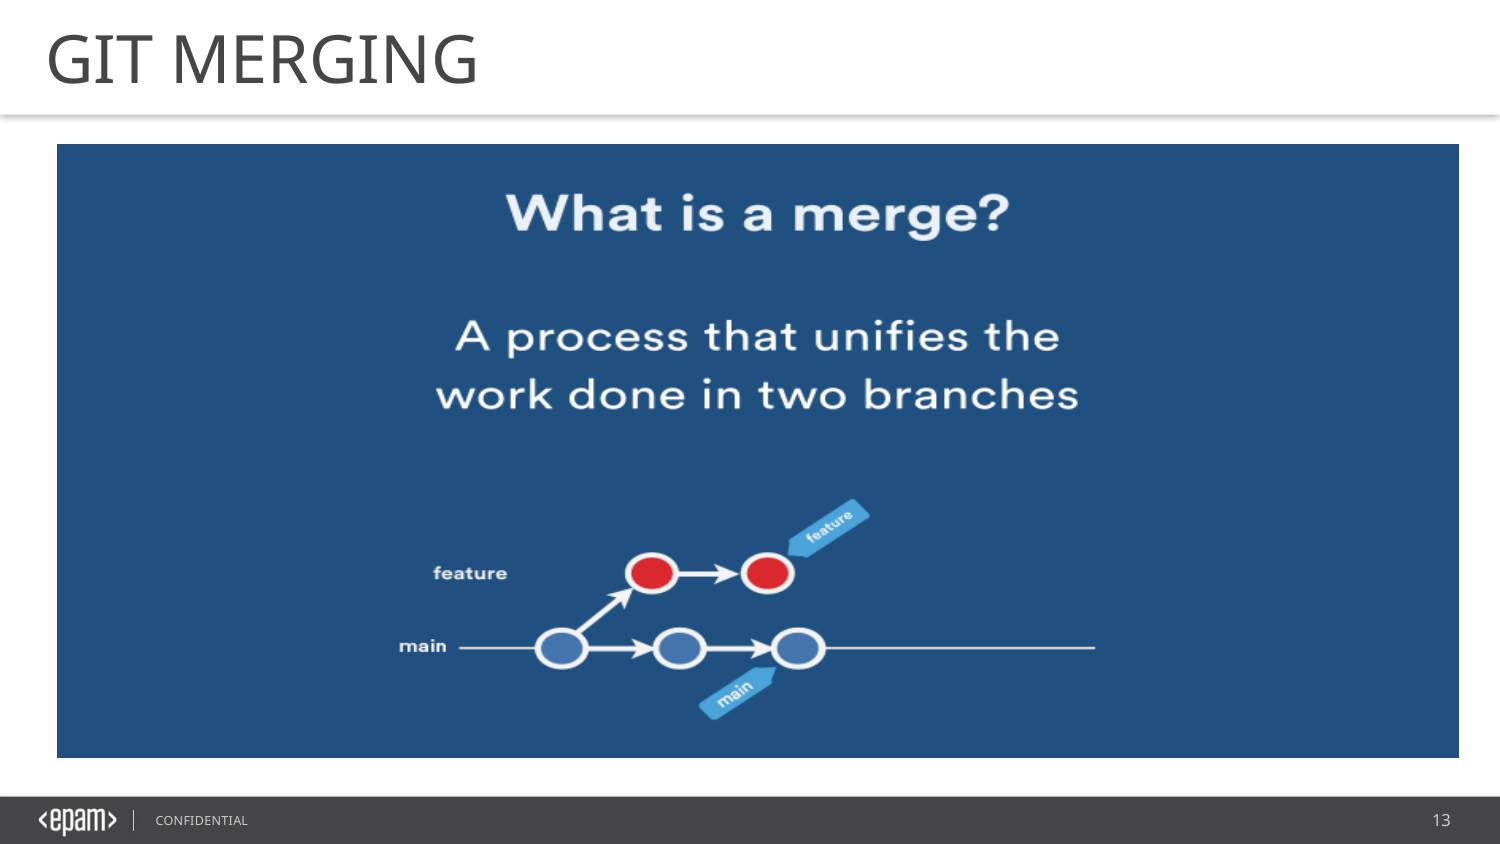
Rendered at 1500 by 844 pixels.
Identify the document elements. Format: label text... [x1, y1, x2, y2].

picture [38, 808, 117, 837]
picture [57, 144, 1459, 758]
list GIT MERGING [0, 0, 1500, 115]
